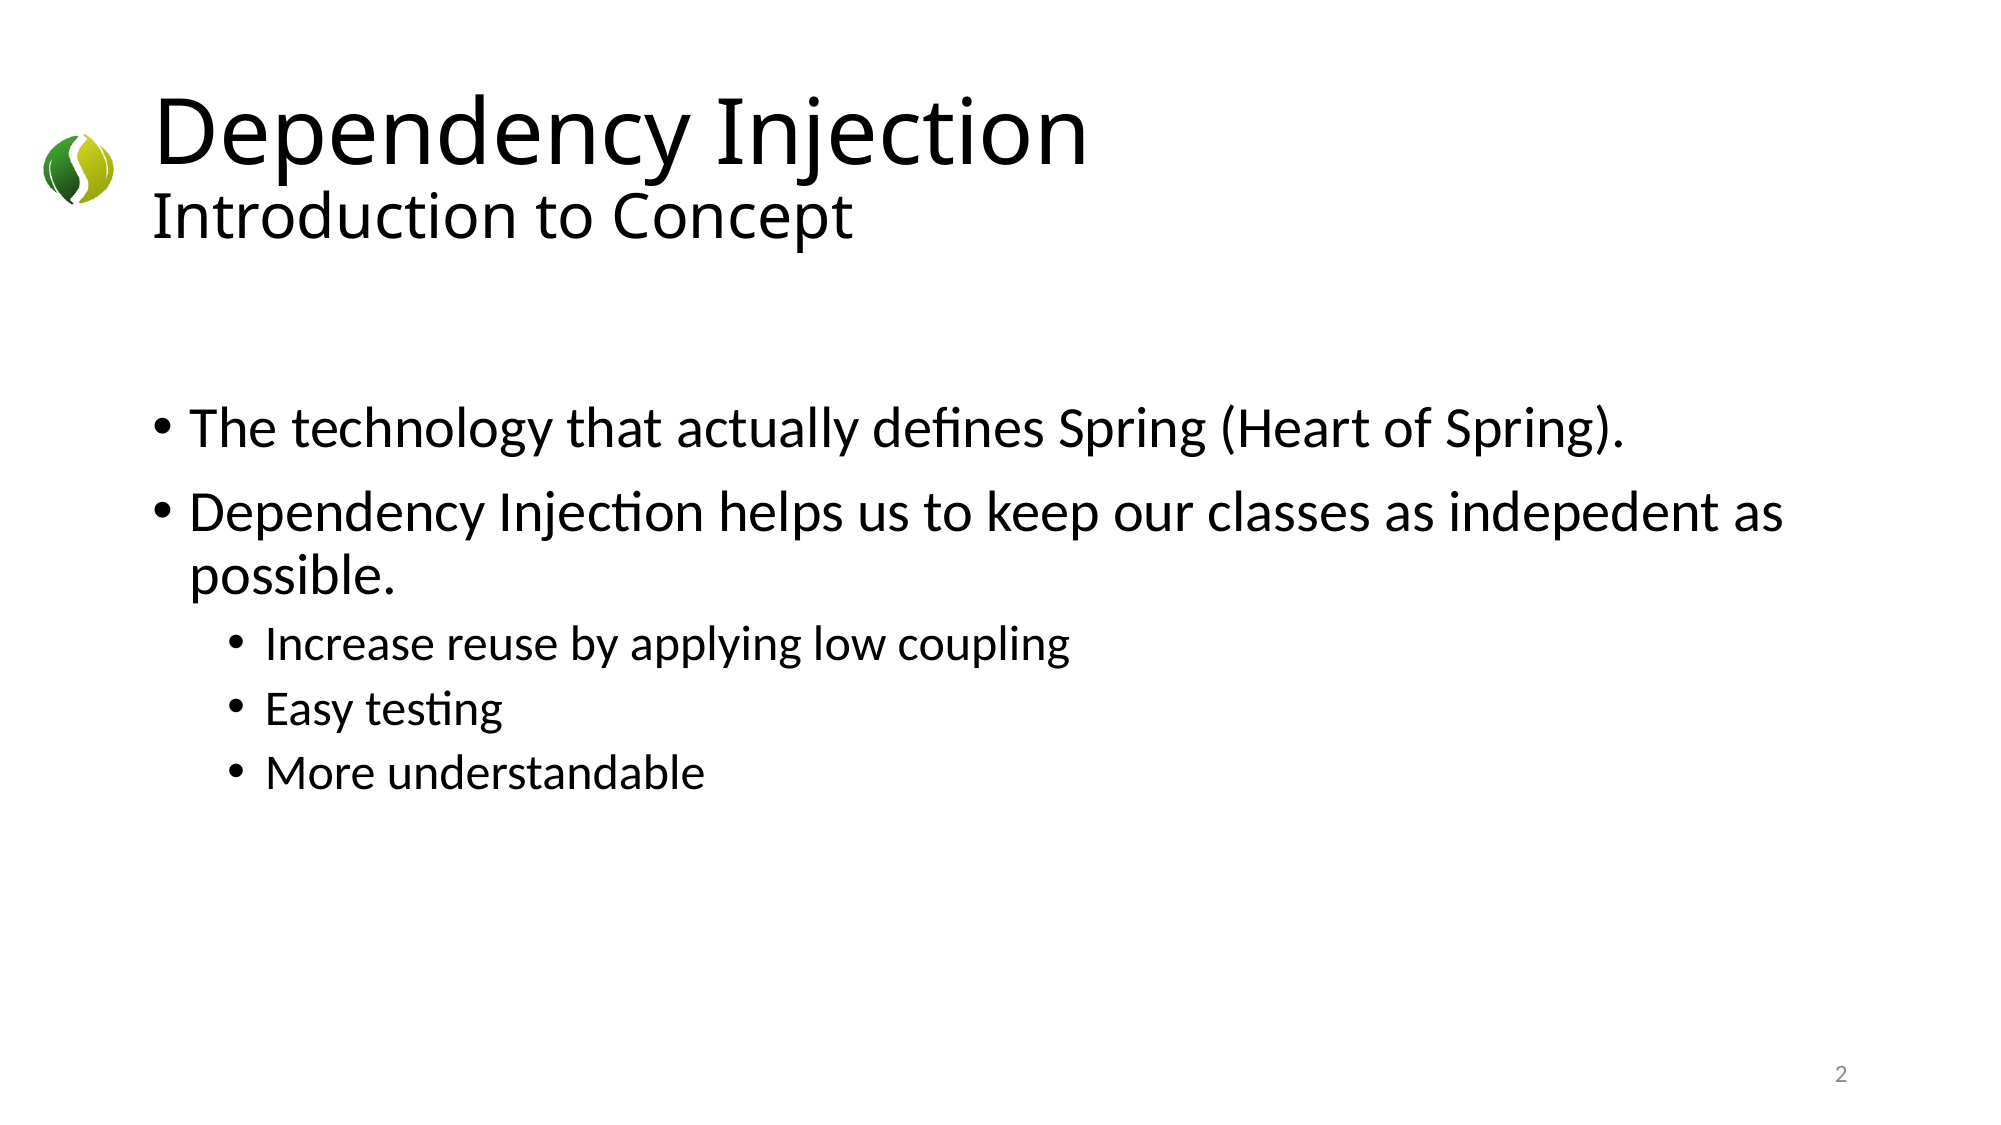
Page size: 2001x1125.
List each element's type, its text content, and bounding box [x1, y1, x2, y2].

title Dependency Injection Introduction to Concept [137, 59, 1863, 278]
picture [41, 132, 115, 206]
list The technology that actually defines Spring (Heart of Spring). Dependency Injection helps us to keep our classes as indepedent as possible. Increase reuse by applying low coupling Easy testing More understandable [137, 299, 1863, 1014]
slide_number 2 [1412, 1042, 1863, 1103]
